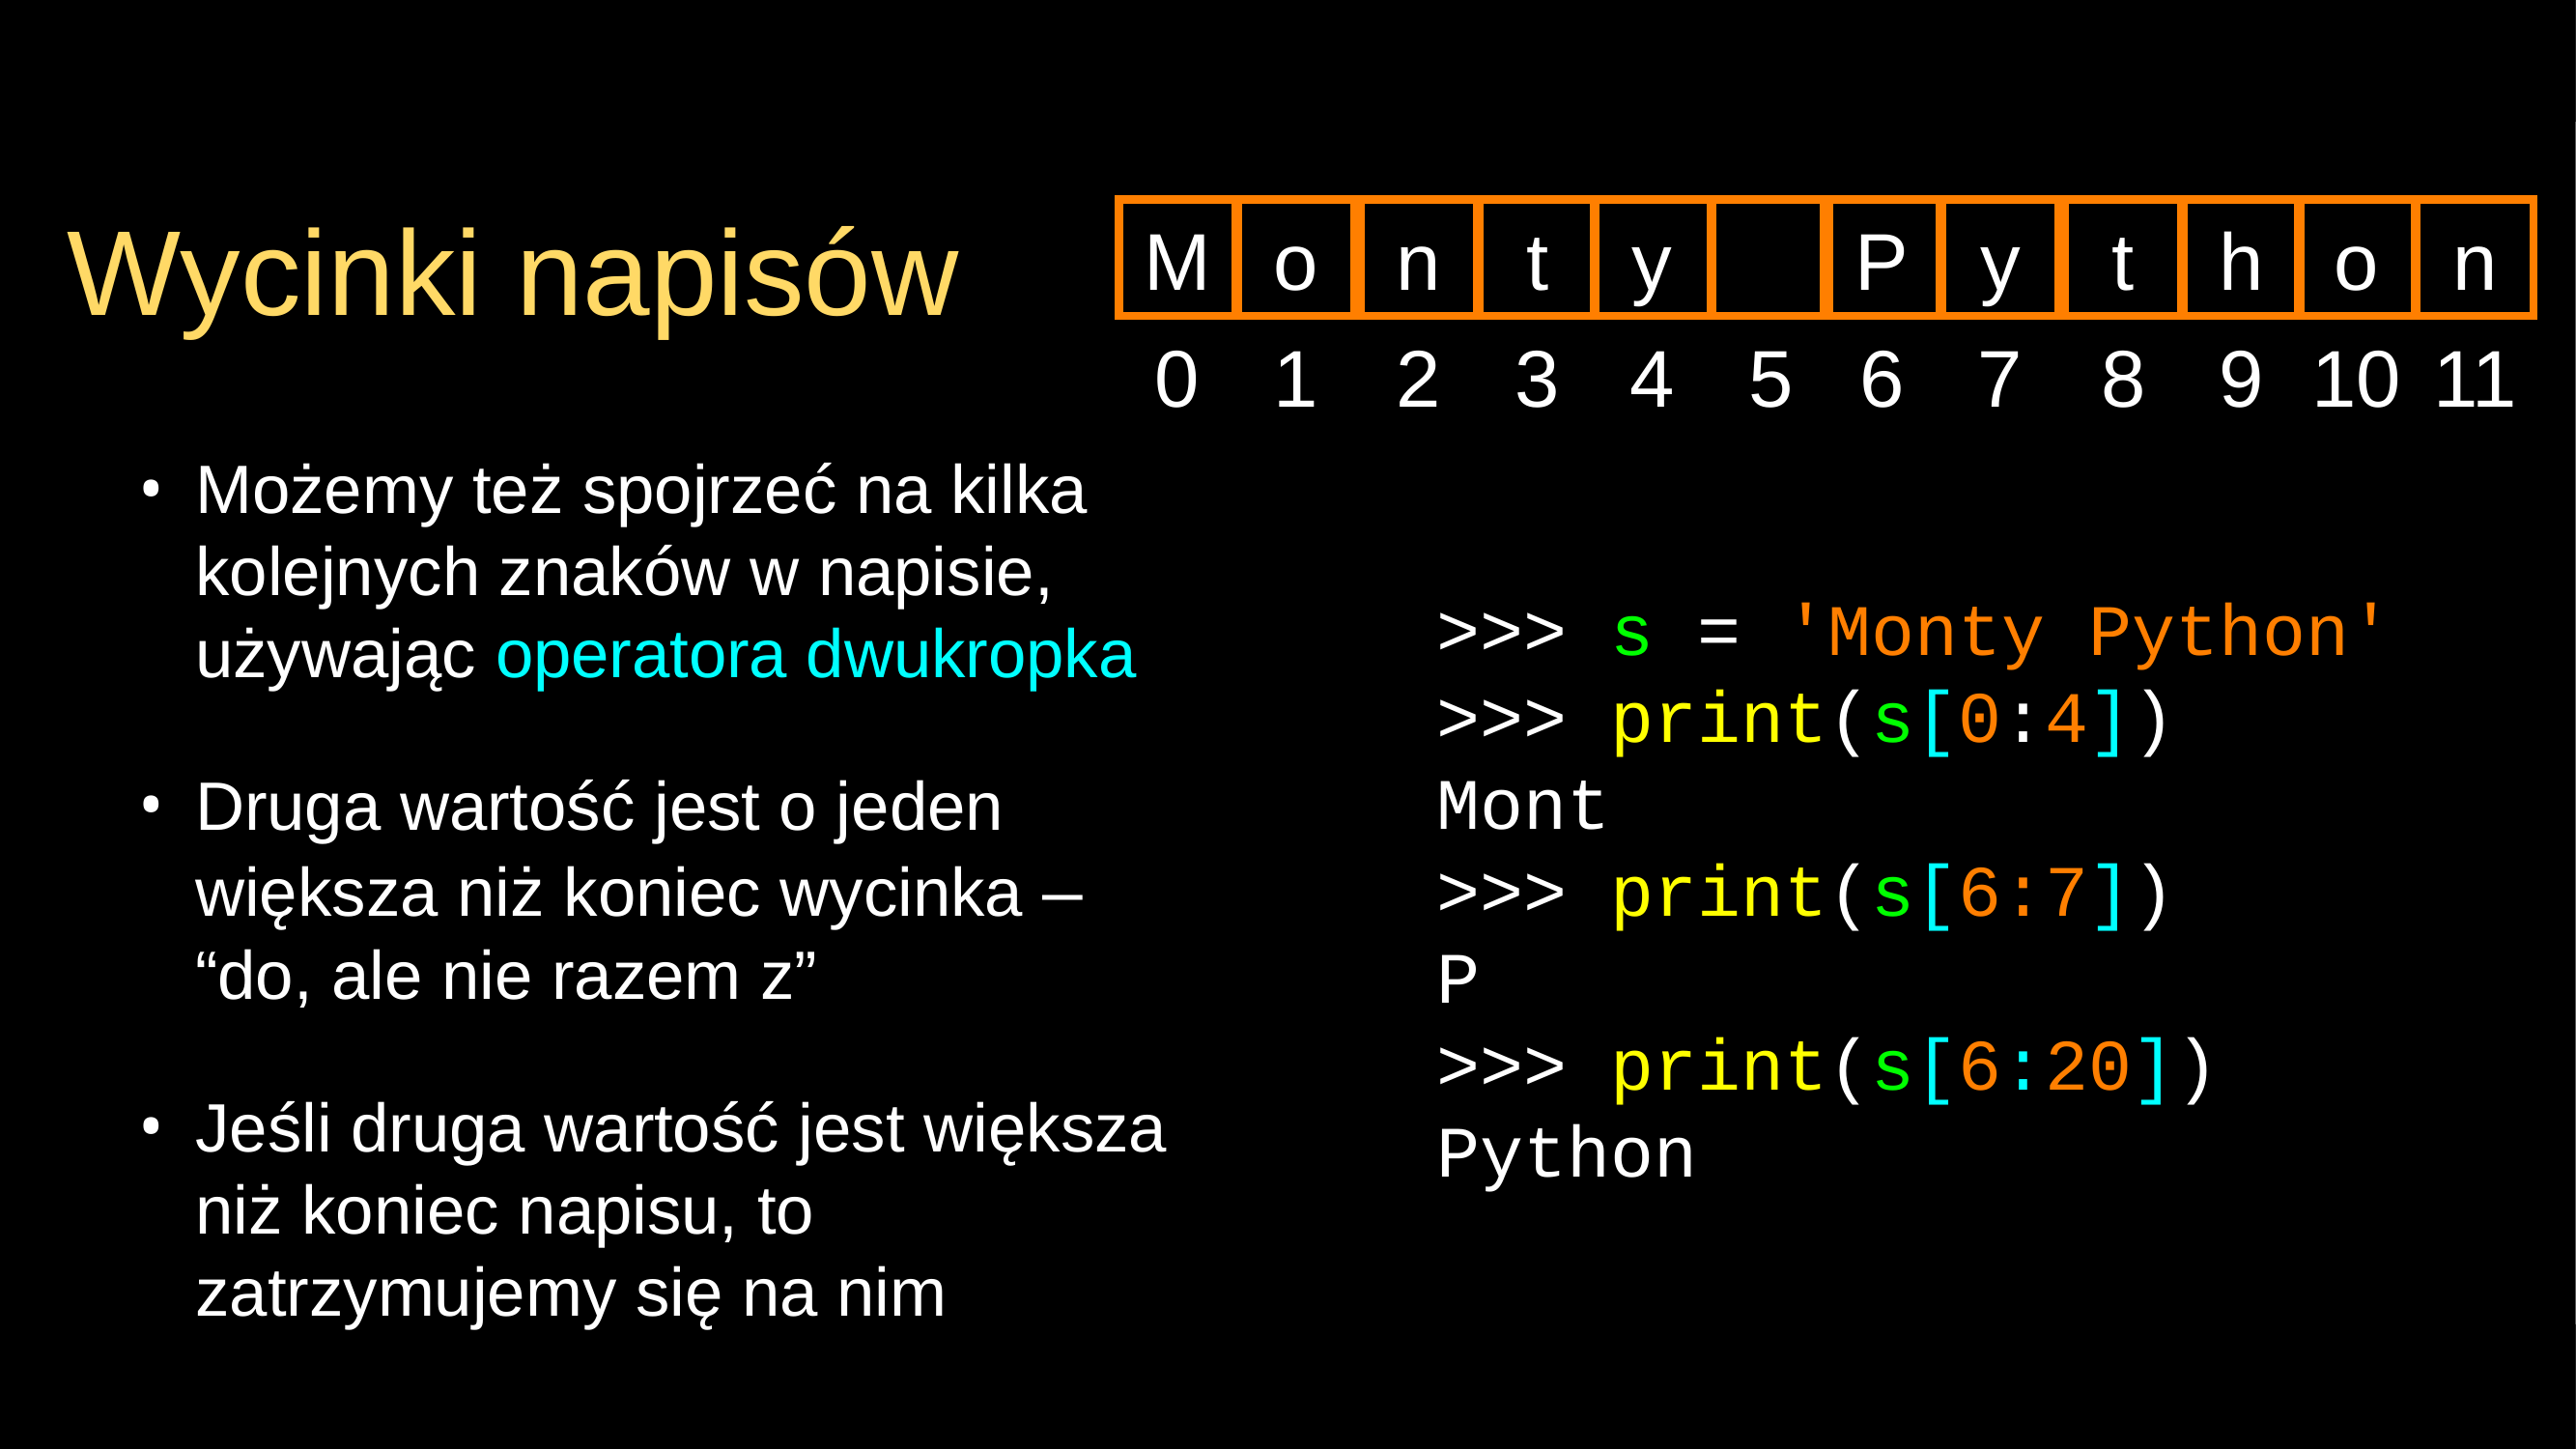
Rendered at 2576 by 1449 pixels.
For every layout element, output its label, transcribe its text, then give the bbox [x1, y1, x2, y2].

text_box t [1479, 199, 1594, 317]
text_box 10 [2298, 317, 2416, 434]
text_box 5 [1713, 317, 1823, 434]
text_box o [2298, 199, 2416, 317]
text_box 4 [1594, 317, 1711, 434]
text_box P [1823, 199, 1940, 317]
text_box t [2064, 199, 2182, 317]
text_box 11 [2417, 317, 2534, 434]
list Możemy też spojrzeć na kilka kolejnych znaków w napisie, używając operatora dwukropka Druga wartość jest o jeden większa niż koniec wycinka – “do, ale nie razem z” Jeśli druga wartość jest większa niż koniec napisu, to zatrzymujemy się na nim [71, 436, 1207, 1340]
title Wycinki napisów [42, 131, 985, 403]
text_box [1713, 199, 1823, 317]
text_box 2 [1360, 317, 1478, 434]
text_box o [1237, 199, 1355, 317]
text_box >>> s = 'Monty Python' >>> print(s[0:4]) Mont >>> print(s[6:7]) P >>> print(s[6:20]) Python [1436, 530, 2476, 1244]
text_box 0 [1118, 317, 1236, 434]
text_box 8 [2064, 317, 2182, 434]
text_box M [1118, 199, 1236, 317]
text_box n [1360, 199, 1478, 317]
text_box y [1594, 199, 1711, 317]
text_box 6 [1823, 317, 1940, 434]
text_box 9 [2183, 317, 2298, 434]
text_box 7 [1941, 317, 2059, 434]
text_box 3 [1479, 317, 1594, 434]
text_box n [2417, 199, 2534, 317]
text_box 1 [1237, 317, 1355, 434]
text_box h [2183, 199, 2298, 317]
text_box y [1941, 199, 2059, 317]
